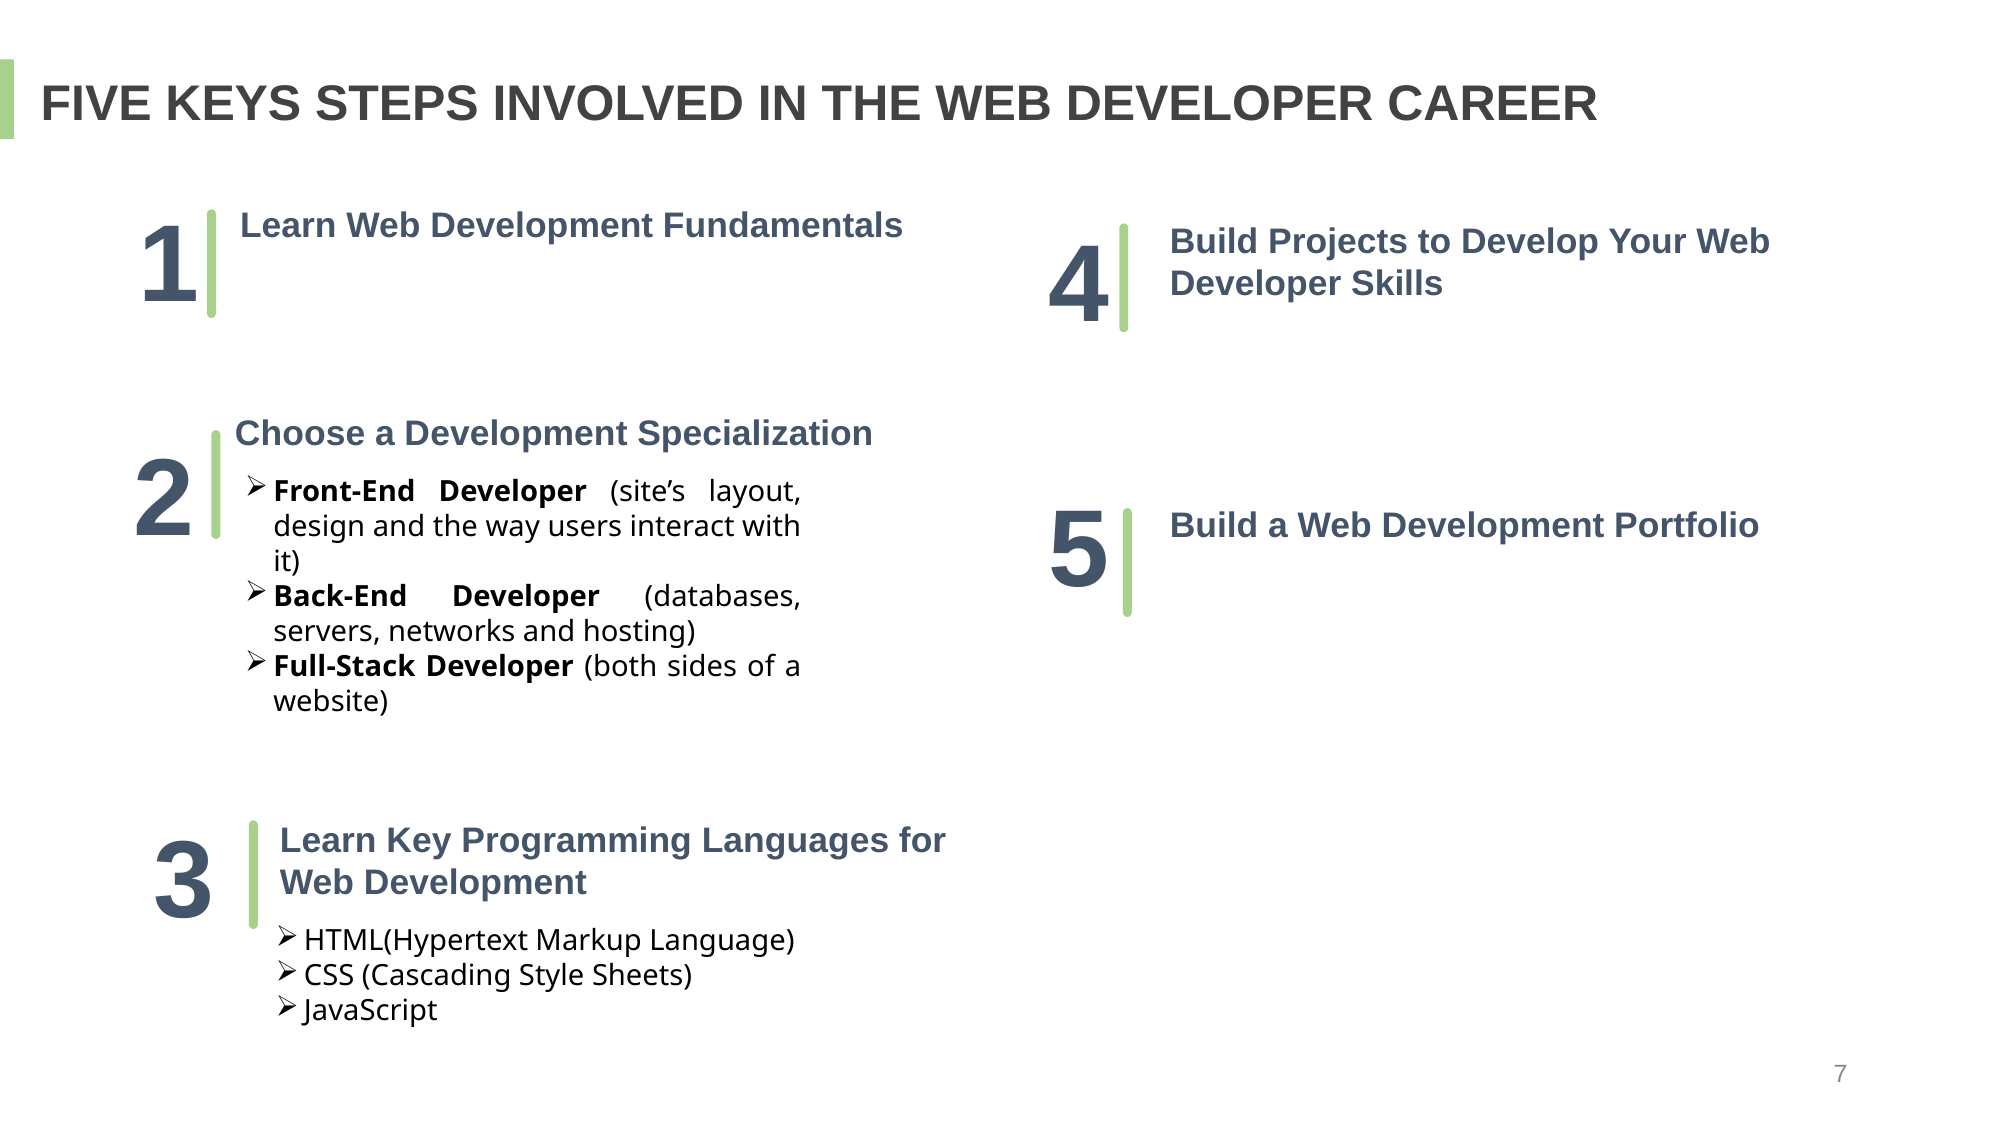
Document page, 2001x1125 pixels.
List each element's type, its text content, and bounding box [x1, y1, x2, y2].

text_box Front-End Developer (site’s layout, design and the way users interact with it) Back-End Developer (databases, servers, networks and hosting) Full-Stack Developer (both sides of a website) [227, 463, 820, 726]
text_box Learn Key Programming Languages for Web Development [265, 809, 1005, 910]
text_box Build a Web Development Portfolio [1155, 494, 1895, 552]
text_box 2 [118, 419, 210, 566]
text_box [1118, 222, 1130, 334]
text_box Choose a Development Specialization [220, 403, 960, 461]
text_box Build Projects to Develop Your Web Developer Skills [1155, 210, 1895, 311]
text_box [247, 819, 259, 931]
text_box [0, 58, 15, 140]
text_box 5 [1033, 469, 1120, 616]
slide_number 7 [1412, 1042, 1863, 1103]
text_box Learn Web Development Fundamentals [225, 194, 965, 252]
text_box [1121, 507, 1133, 619]
text_box 4 [1033, 204, 1120, 351]
text_box 1 [123, 184, 214, 331]
text_box 3 [138, 800, 230, 947]
text_box HTML(Hypertext Markup Language) CSS (Cascading Style Sheets) JavaScript [257, 912, 851, 1071]
text_box FIVE KEYS STEPS INVOLVED IN THE WEB DEVELOPER CAREER [25, 63, 1659, 138]
text_box [210, 429, 222, 541]
